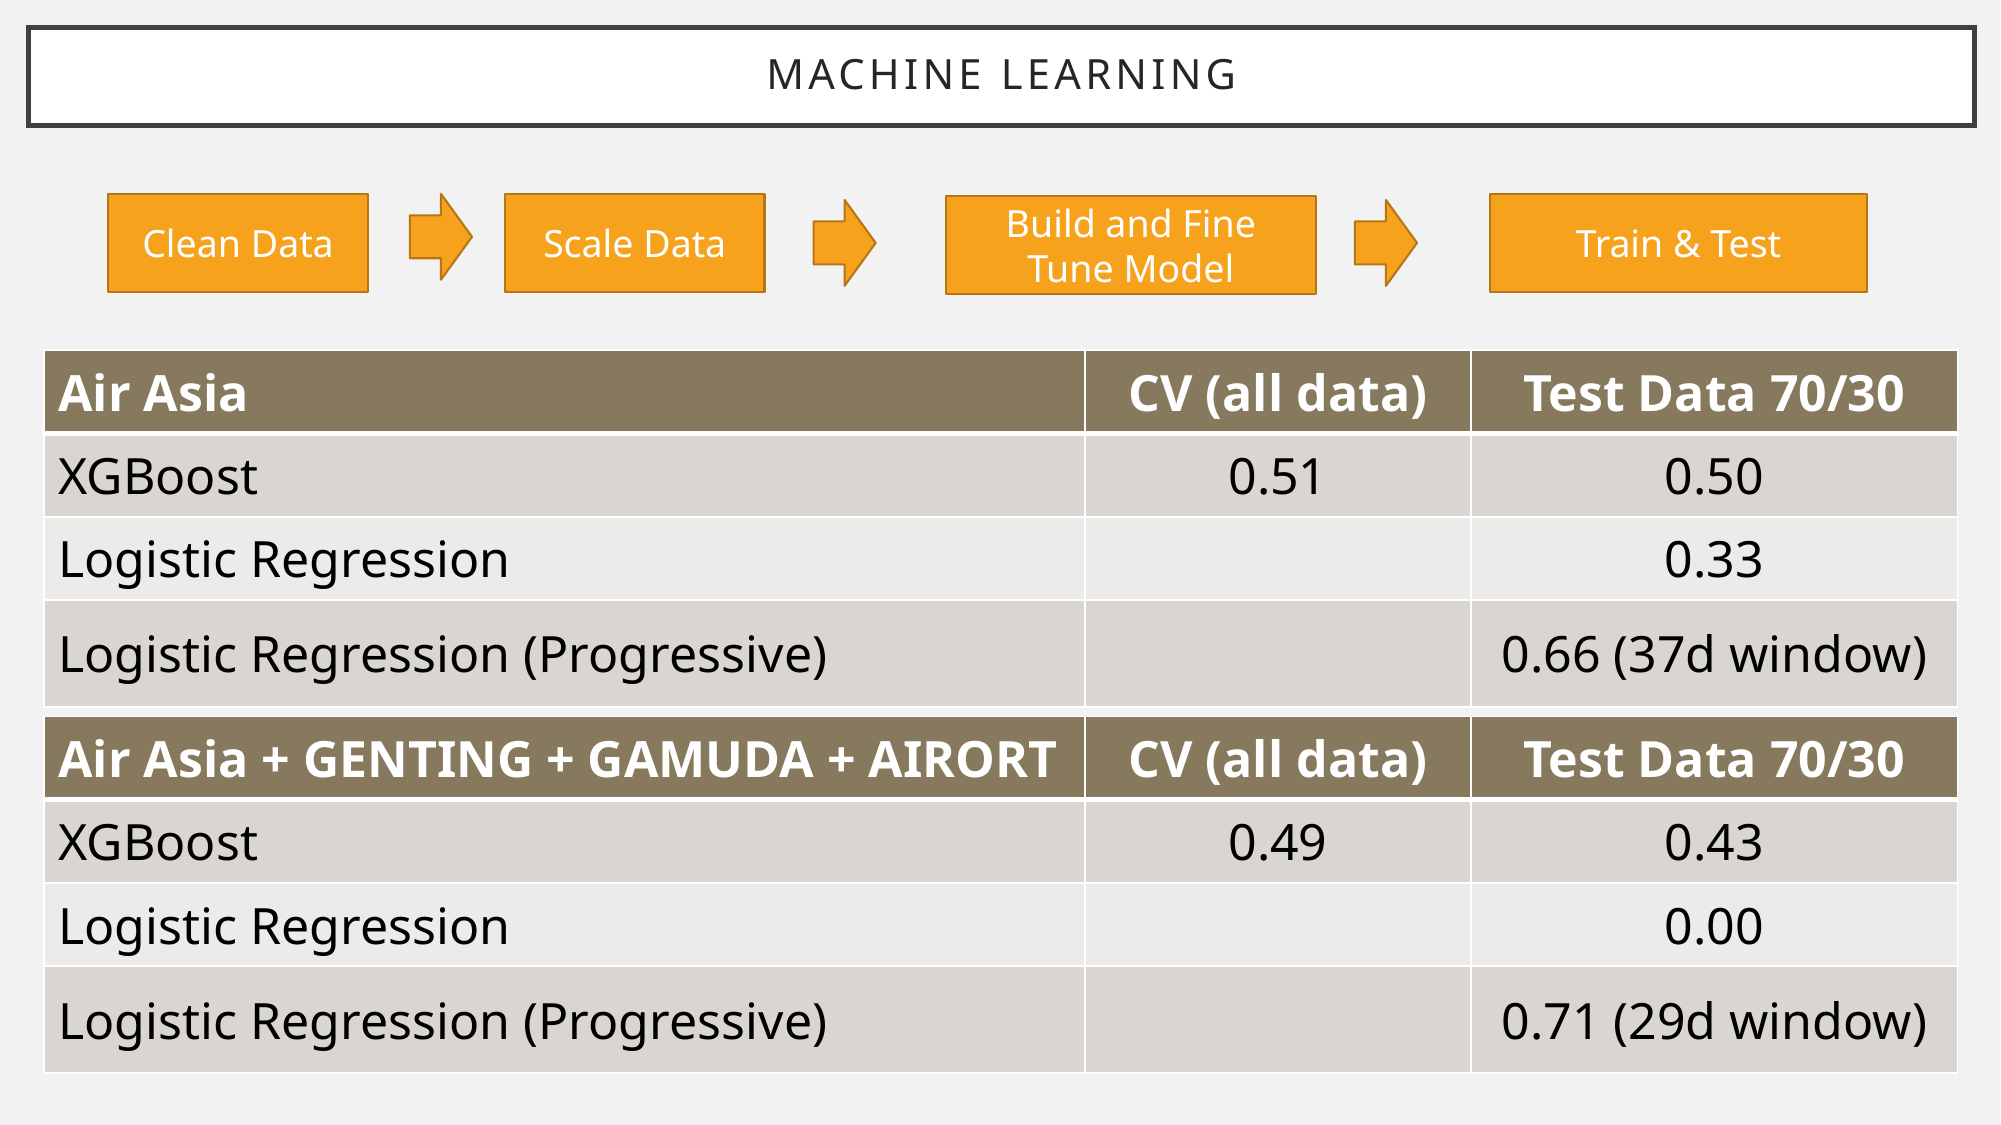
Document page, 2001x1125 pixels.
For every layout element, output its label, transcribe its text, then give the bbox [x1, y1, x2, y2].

table_header Air Asia [45, 351, 1084, 431]
table_cell 0.71 (29d window) [1472, 967, 1957, 1072]
table_header Test Data 70/30 [1472, 717, 1957, 797]
table_cell 0.66 (37d window) [1472, 601, 1957, 706]
table_header CV (all data) [1086, 717, 1470, 797]
text_box [408, 192, 473, 281]
table_cell [1086, 601, 1470, 706]
table_cell 0.50 [1472, 436, 1957, 516]
text_box Train & Test [1489, 193, 1868, 293]
table_cell Logistic Regression [45, 884, 1084, 965]
table_header Test Data 70/30 [1472, 351, 1957, 431]
text_box [1353, 198, 1418, 287]
text_box Scale Data [504, 193, 766, 293]
title Machine learning [26, 25, 1977, 128]
table_cell 0.33 [1472, 518, 1957, 599]
table_cell [1086, 884, 1470, 965]
table_cell XGBoost [45, 436, 1084, 516]
text_box Clean Data [107, 193, 369, 293]
table_cell 0.49 [1086, 802, 1470, 882]
table_header CV (all data) [1086, 351, 1470, 431]
table_cell Logistic Regression [45, 518, 1084, 599]
table_header Air Asia + GENTING + GAMUDA + AIRORT [45, 717, 1084, 797]
text_box [812, 198, 877, 287]
table_cell [1086, 967, 1470, 1072]
table_cell Logistic Regression (Progressive) [45, 967, 1084, 1072]
table_cell 0.00 [1472, 884, 1957, 965]
table_cell XGBoost [45, 802, 1084, 882]
table_cell [1086, 518, 1470, 599]
table_cell Logistic Regression (Progressive) [45, 601, 1084, 706]
table_cell 0.43 [1472, 802, 1957, 882]
text_box Build and Fine Tune Model [945, 195, 1317, 295]
table_cell 0.51 [1086, 436, 1470, 516]
